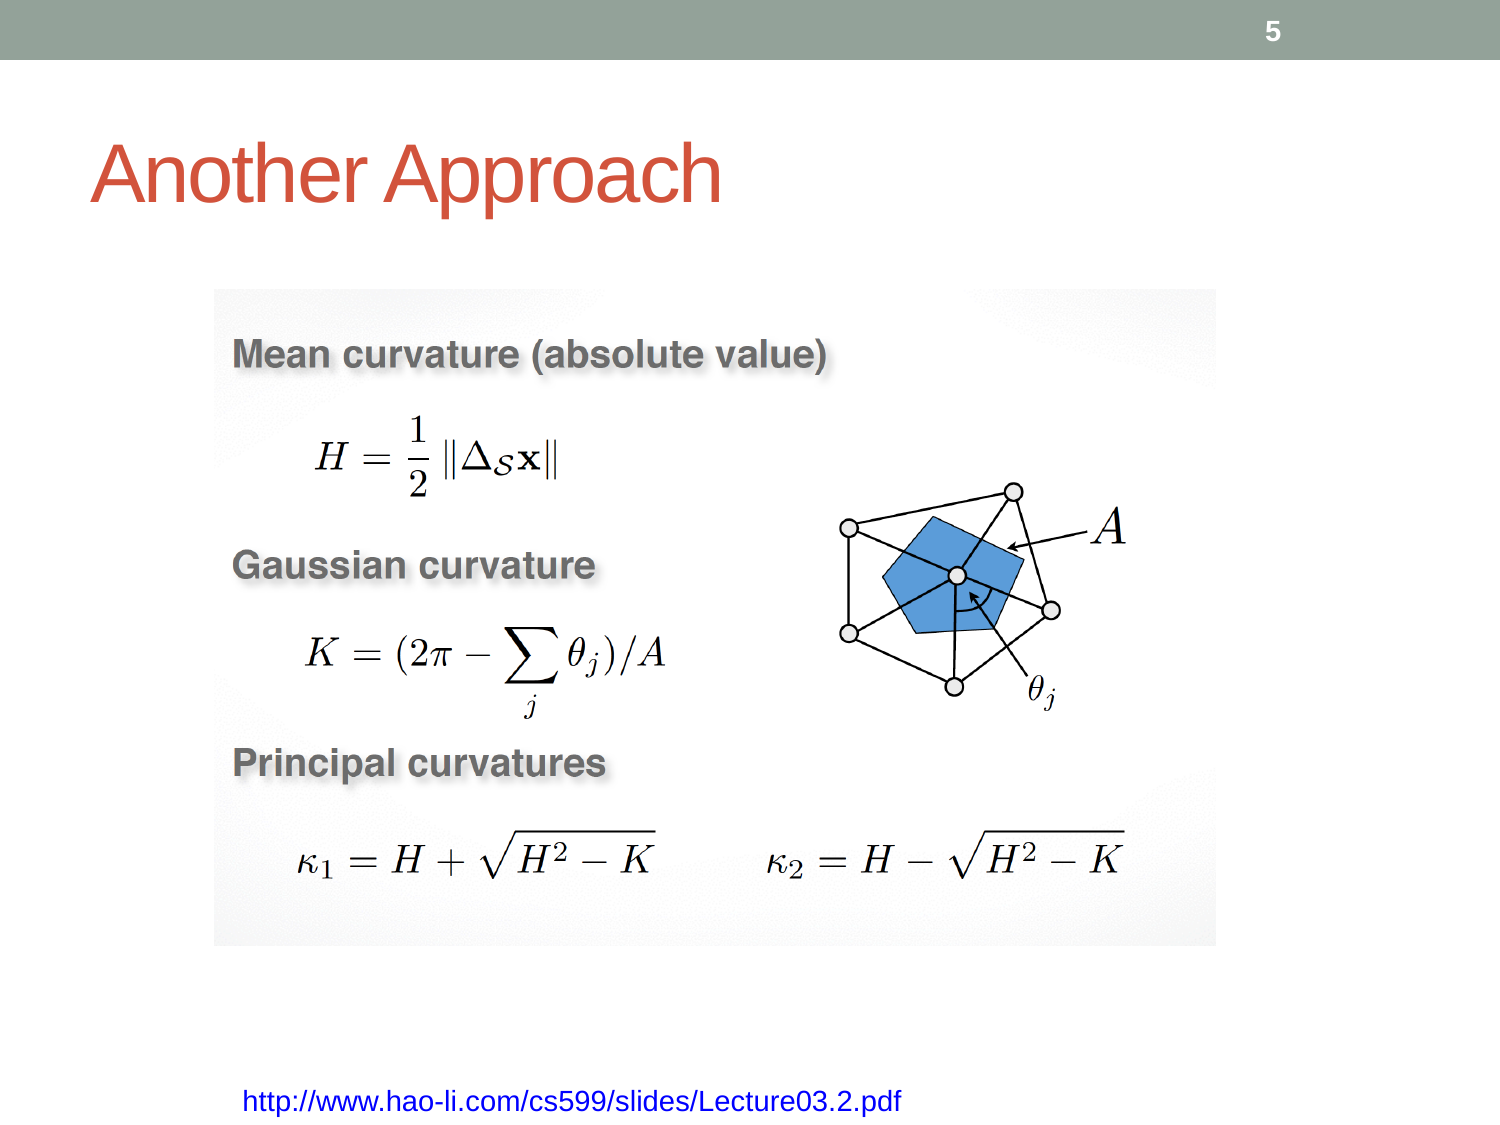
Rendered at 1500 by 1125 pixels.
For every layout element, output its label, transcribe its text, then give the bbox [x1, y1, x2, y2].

title Another Approach [75, 87, 1425, 250]
text_box http://www.hao-li.com/cs599/slides/Lecture03.2.pdf [227, 1074, 1367, 1125]
slide_number 5 [1250, 3, 1425, 57]
picture [214, 289, 1216, 946]
